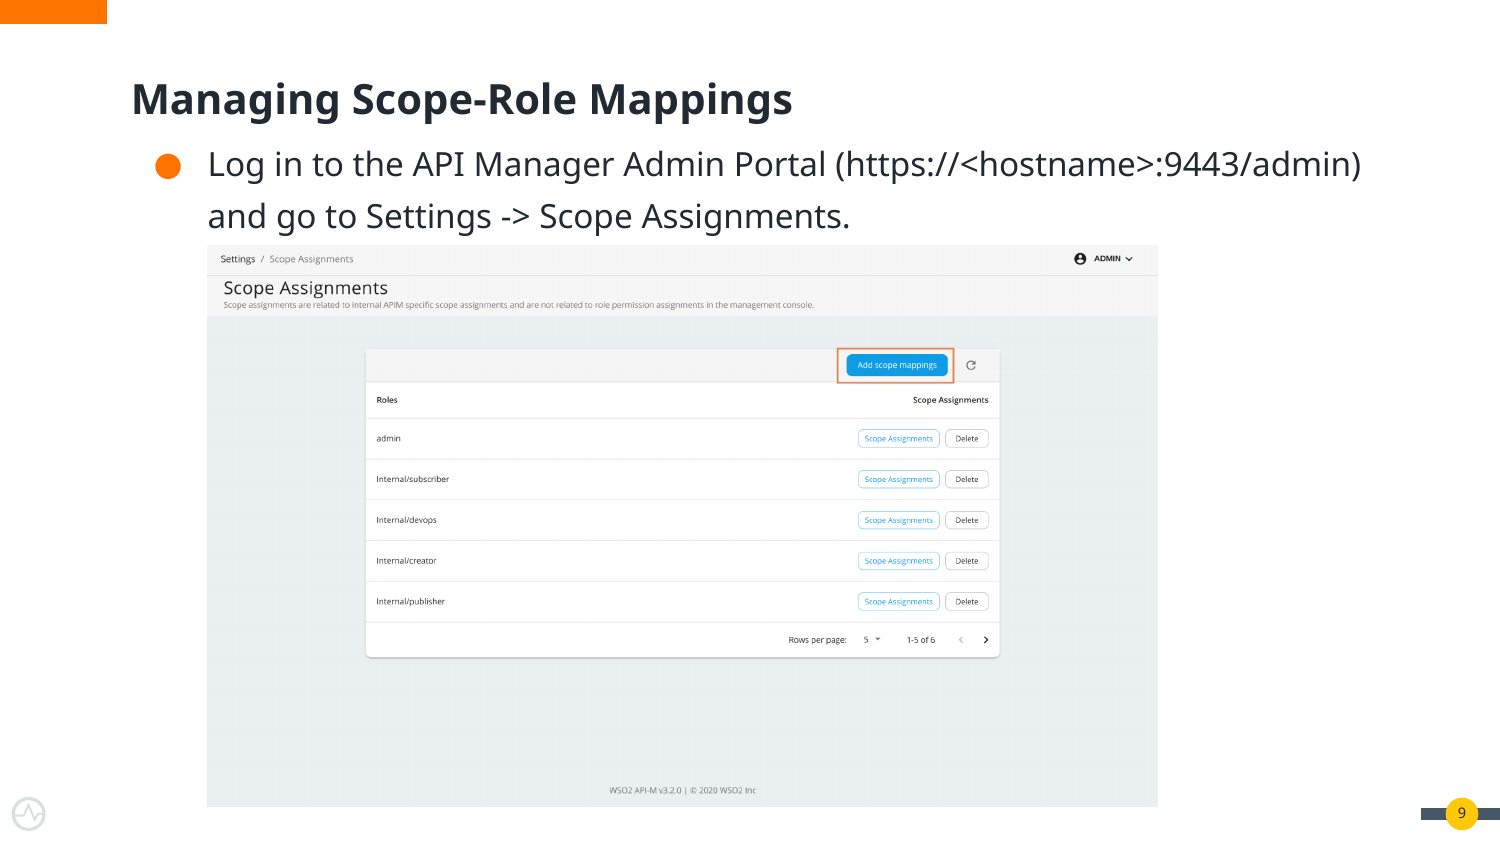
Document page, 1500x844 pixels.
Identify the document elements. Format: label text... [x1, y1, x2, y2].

picture [207, 245, 1159, 808]
title Managing Scope-Role Mappings [115, 62, 1393, 134]
slide_number ‹#› [1431, 793, 1493, 835]
list Log in to the API Manager Admin Portal (https://<hostname>:9443/admin) and go to Settings -> Scope Assignments. [117, 134, 1383, 678]
